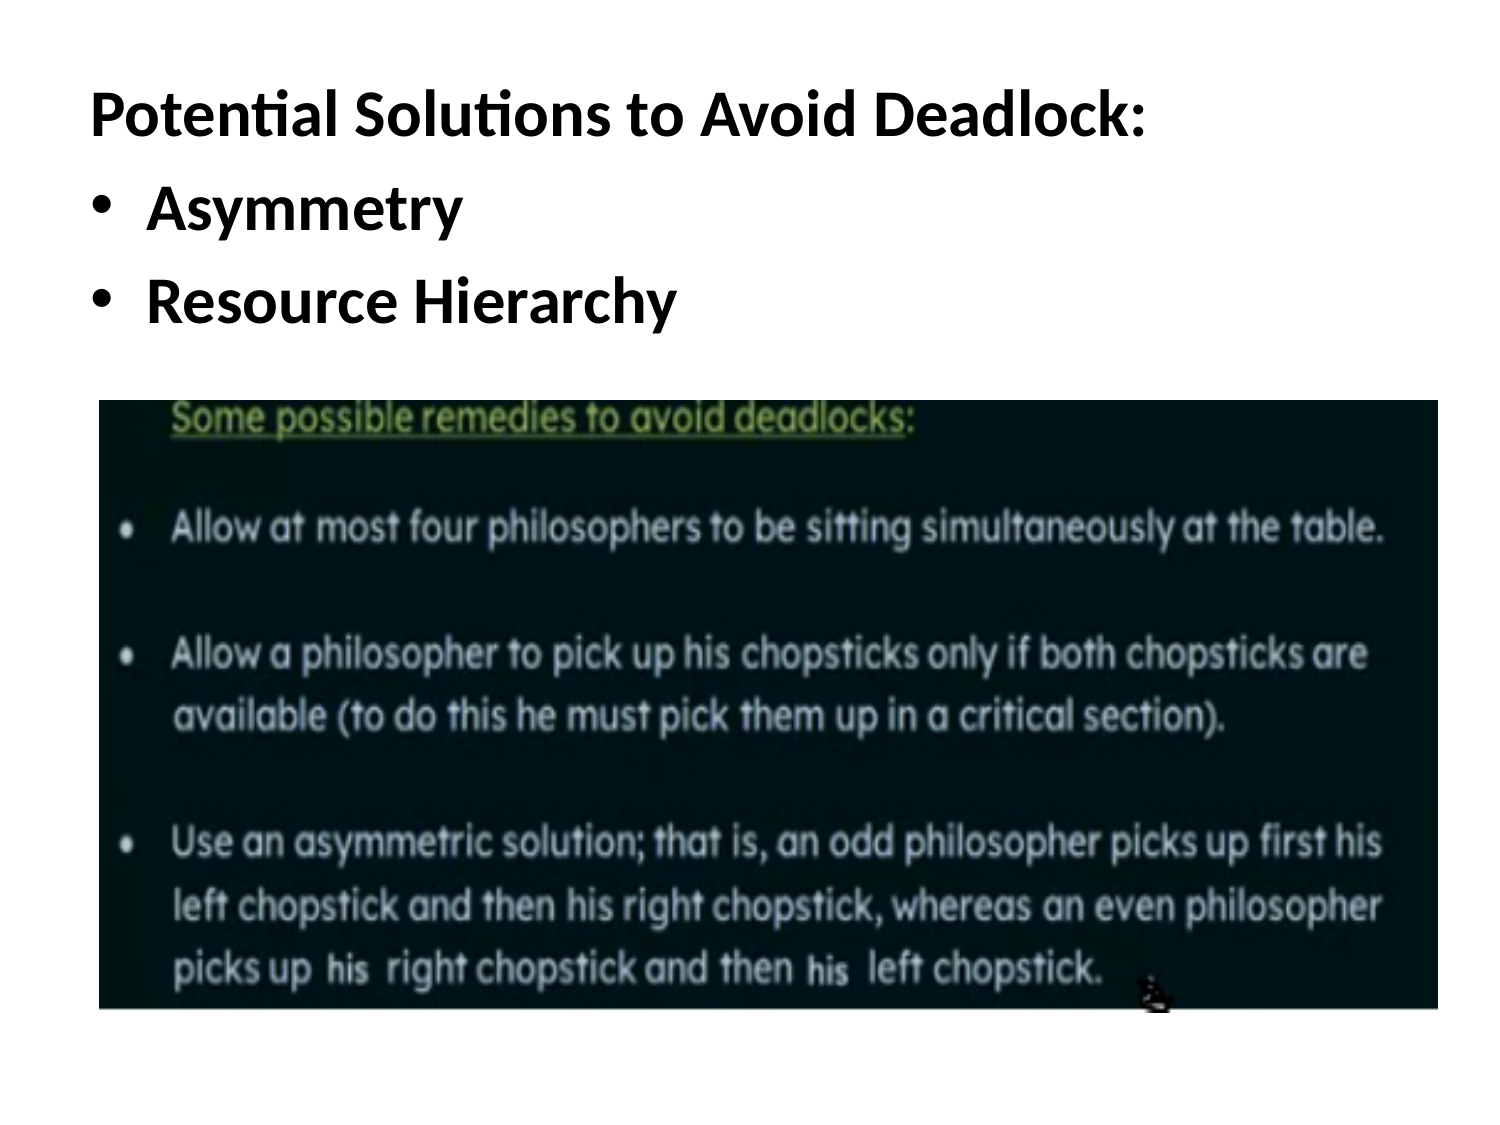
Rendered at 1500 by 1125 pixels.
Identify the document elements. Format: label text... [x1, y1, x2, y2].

picture [99, 400, 1438, 1013]
list Potential Solutions to Avoid Deadlock: Asymmetry Resource Hierarchy [75, 62, 1425, 1005]
